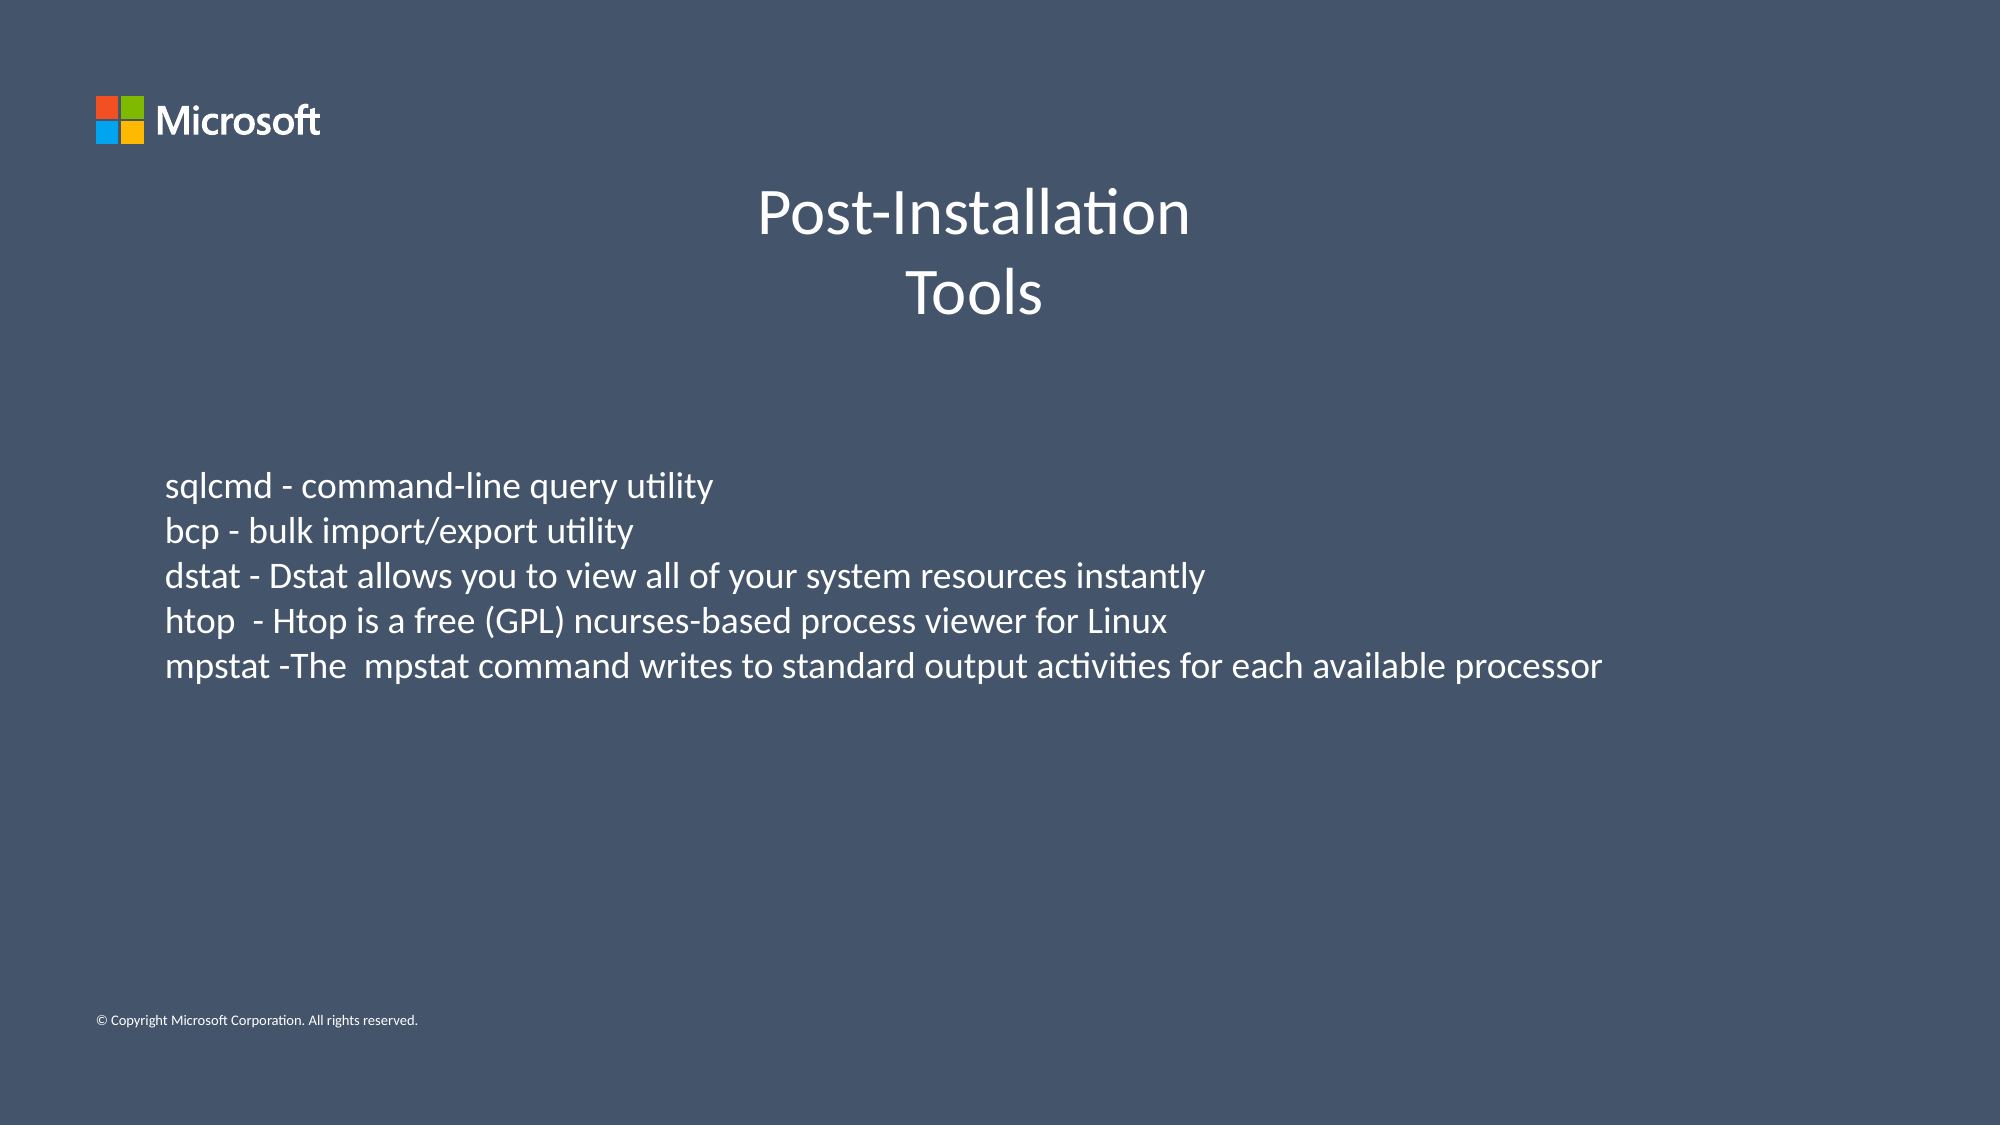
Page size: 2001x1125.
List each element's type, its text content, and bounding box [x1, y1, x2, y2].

text_box Post-Installation Tools [742, 161, 1207, 336]
text_box sqlcmd - command-line query utility bcp - bulk import/export utility dstat - Dstat allows you to view all of your system resources instantly htop - Htop is a free (GPL) ncurses-based process viewer for Linux mpstat -The mpstat command writes to standard output activities for each available processor [0, 453, 1966, 693]
